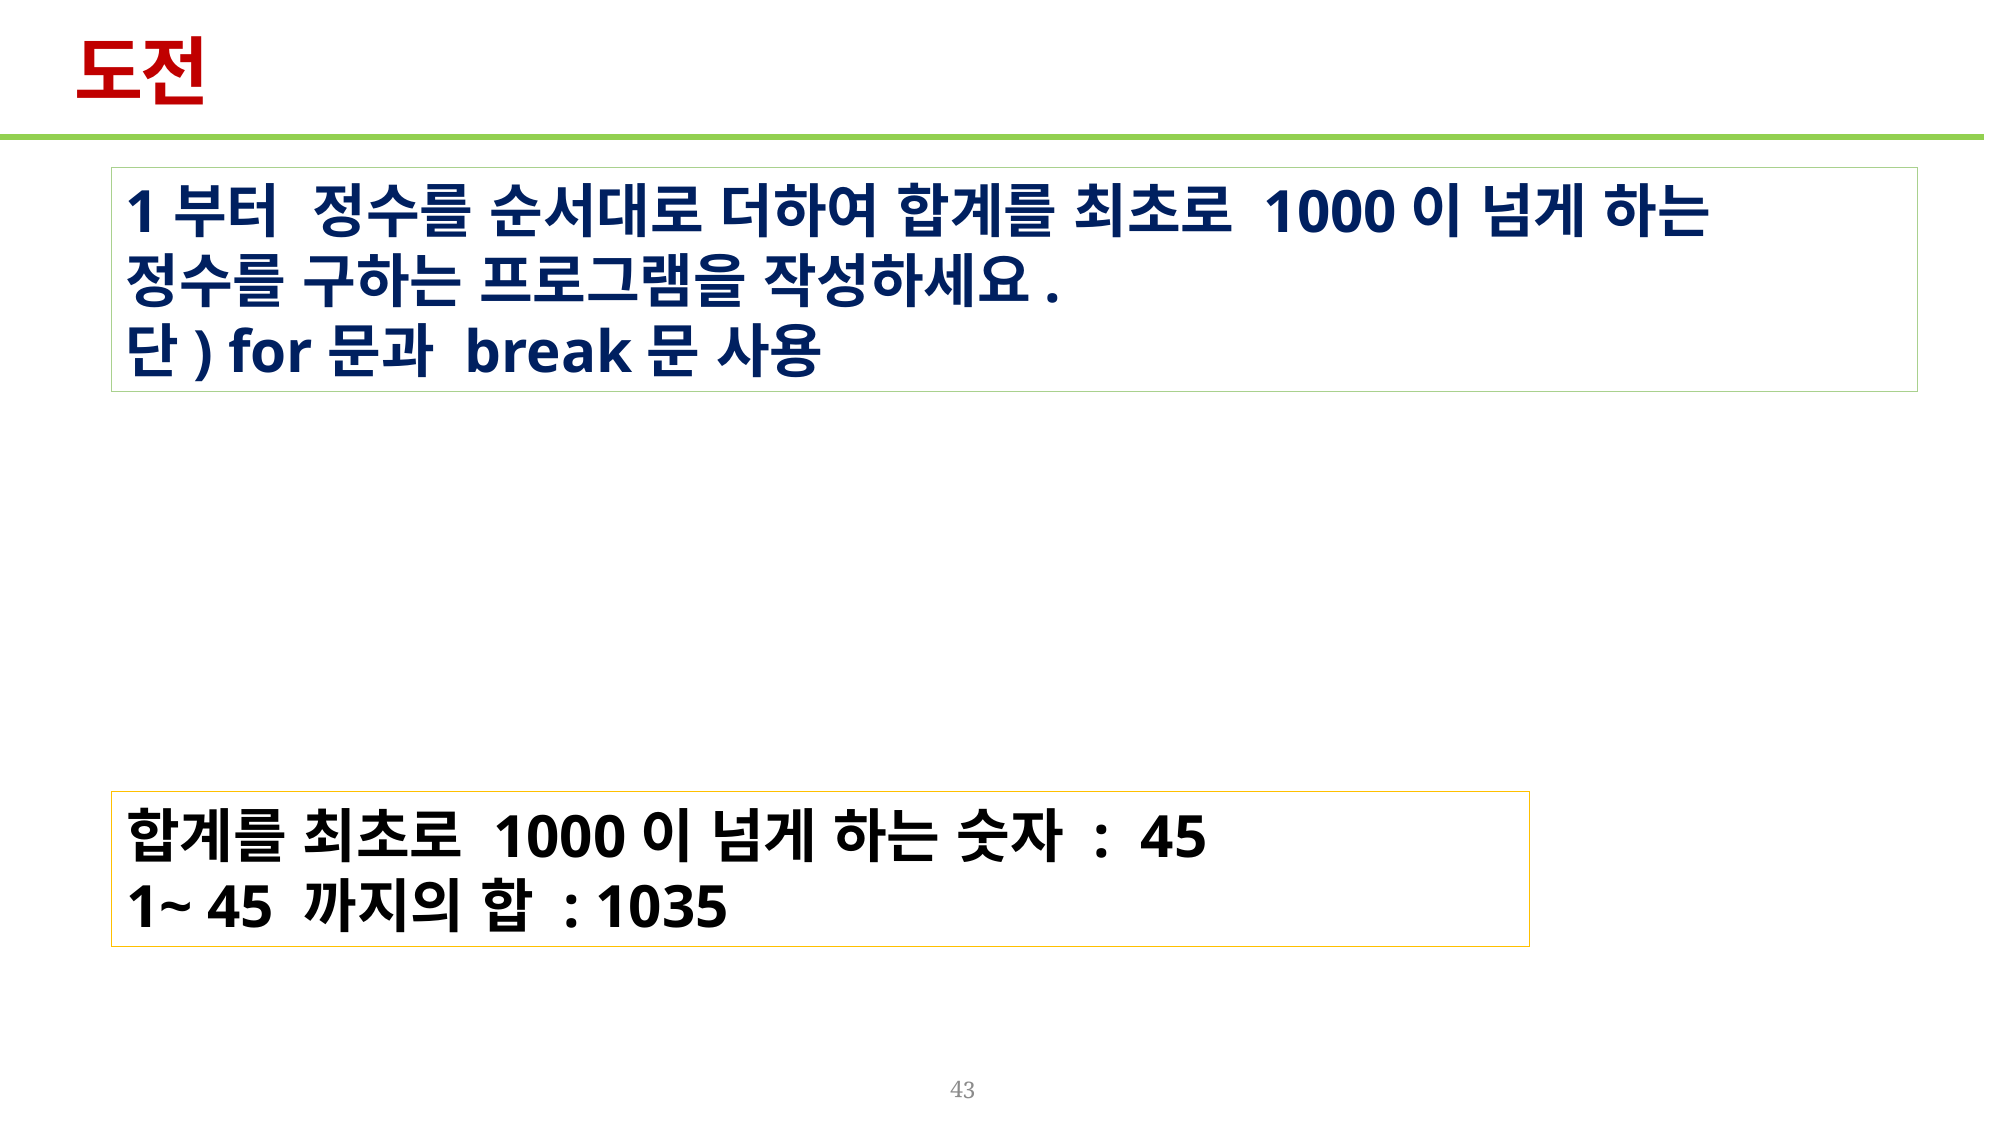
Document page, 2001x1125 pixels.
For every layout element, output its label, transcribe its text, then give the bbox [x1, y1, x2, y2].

title 도전 [59, 31, 1174, 120]
text_box 1부터 정수를 순서대로 더하여 합계를 최초로 1000이 넘게 하는 정수를 구하는 프로그램을 작성하세요. 단) for문과 break문 사용 [111, 167, 1918, 392]
slide_number 43 [911, 1066, 1015, 1116]
text_box 합계를 최초로 1000이 넘게 하는 숫자 : 45 1~ 45 까지의 합 : 1035 [111, 791, 1530, 947]
